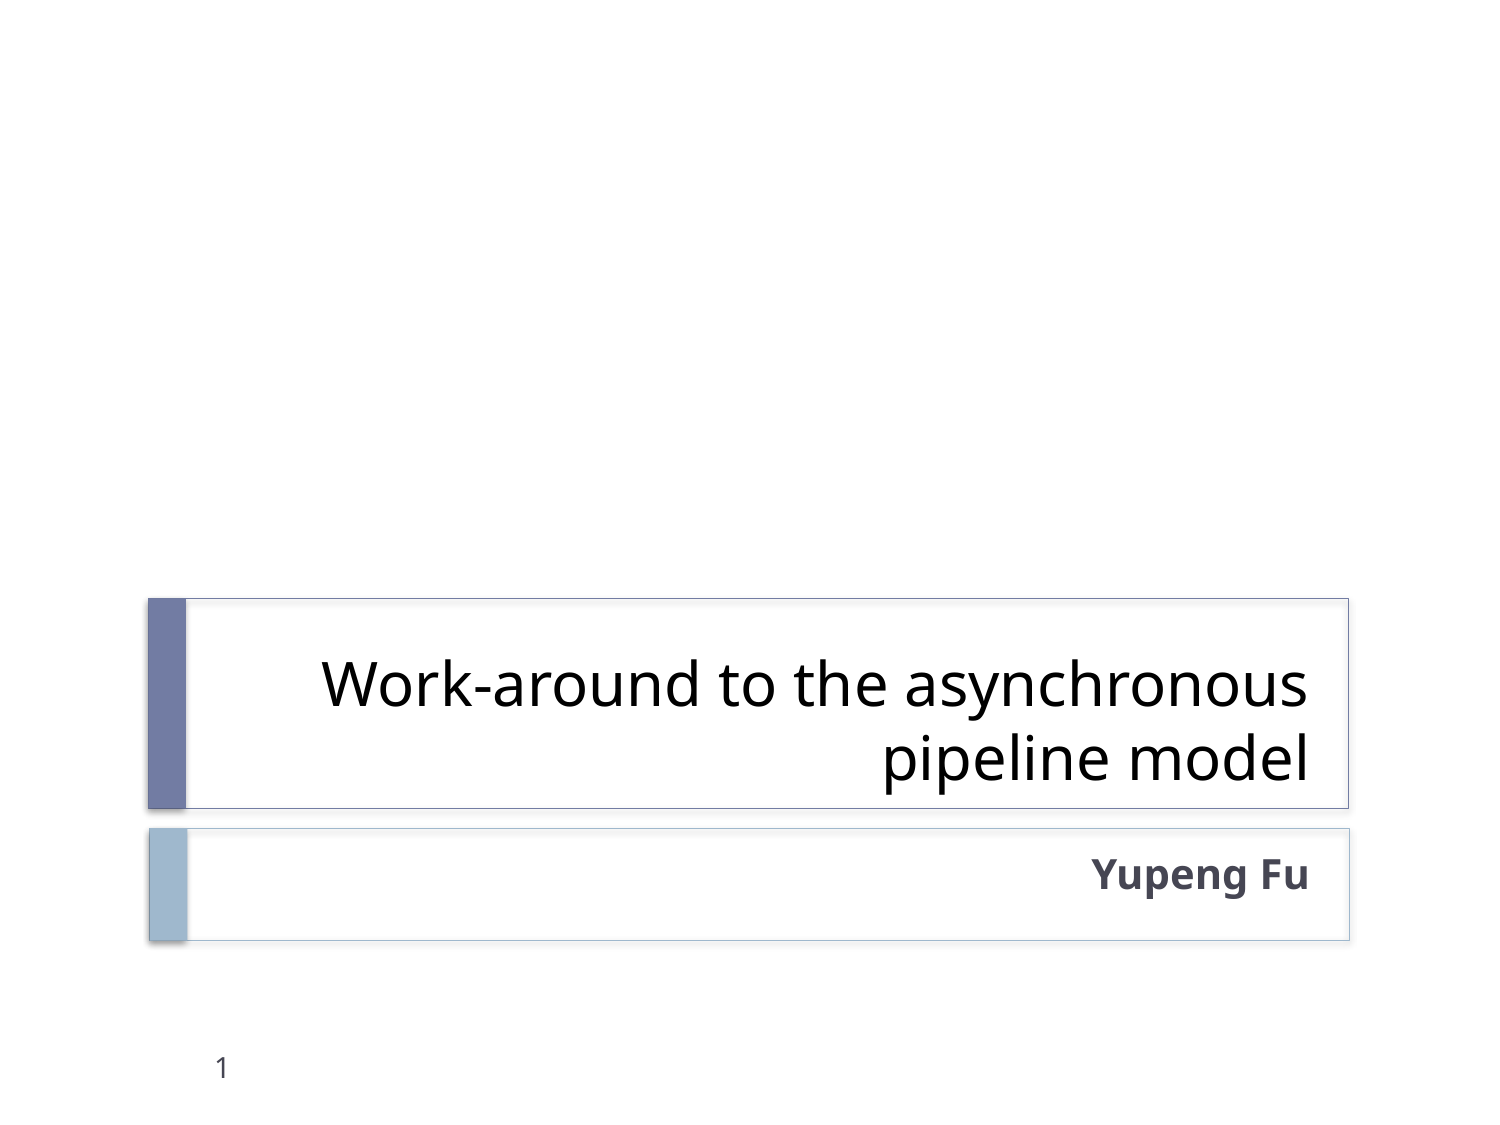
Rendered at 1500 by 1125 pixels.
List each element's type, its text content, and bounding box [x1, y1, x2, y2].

subtitle Yupeng Fu [200, 840, 1325, 929]
title Work-around to the asynchronous pipeline model [200, 637, 1325, 800]
slide_number 1 [199, 1042, 400, 1103]
